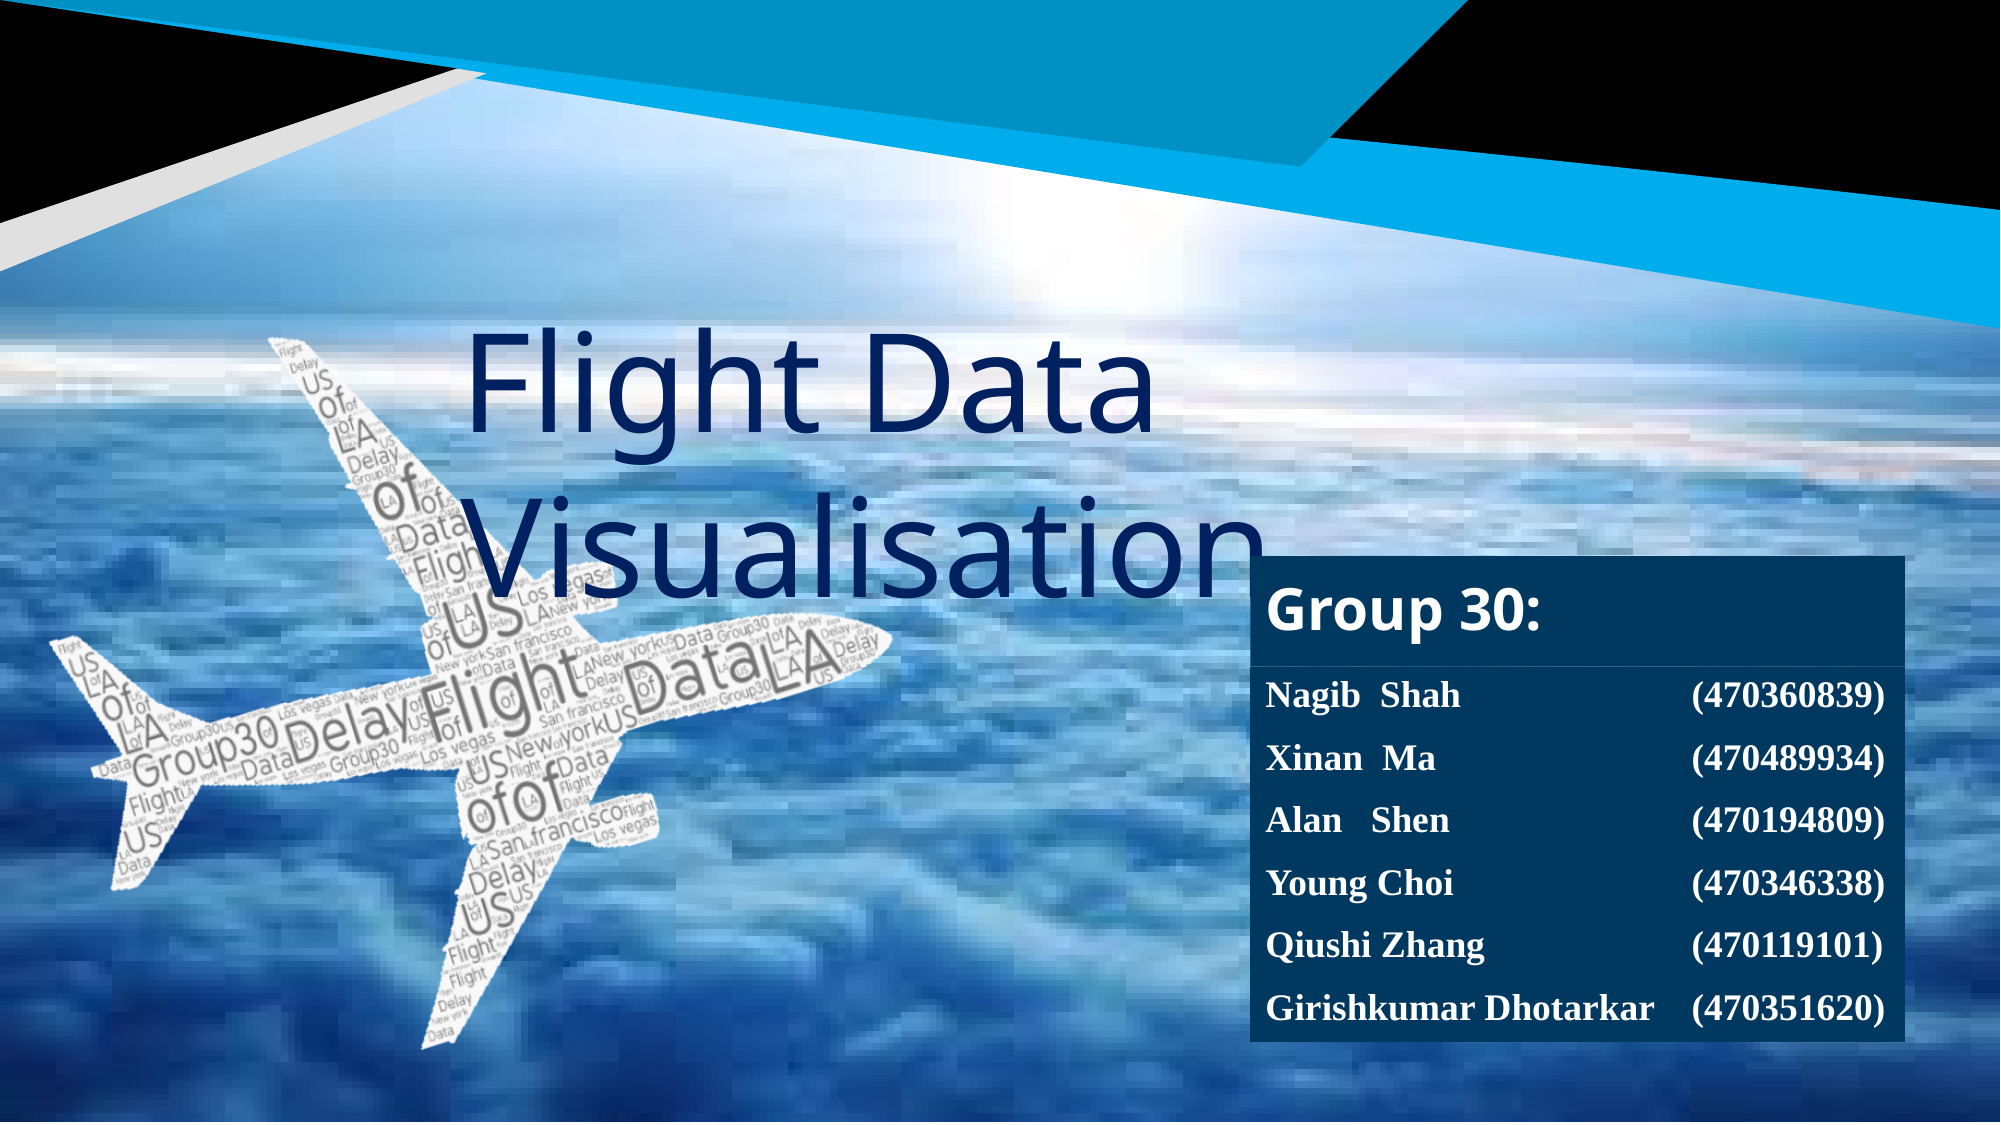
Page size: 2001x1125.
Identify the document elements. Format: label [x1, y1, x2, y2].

picture [0, 216, 2000, 1122]
text_box [0, 0, 2000, 329]
